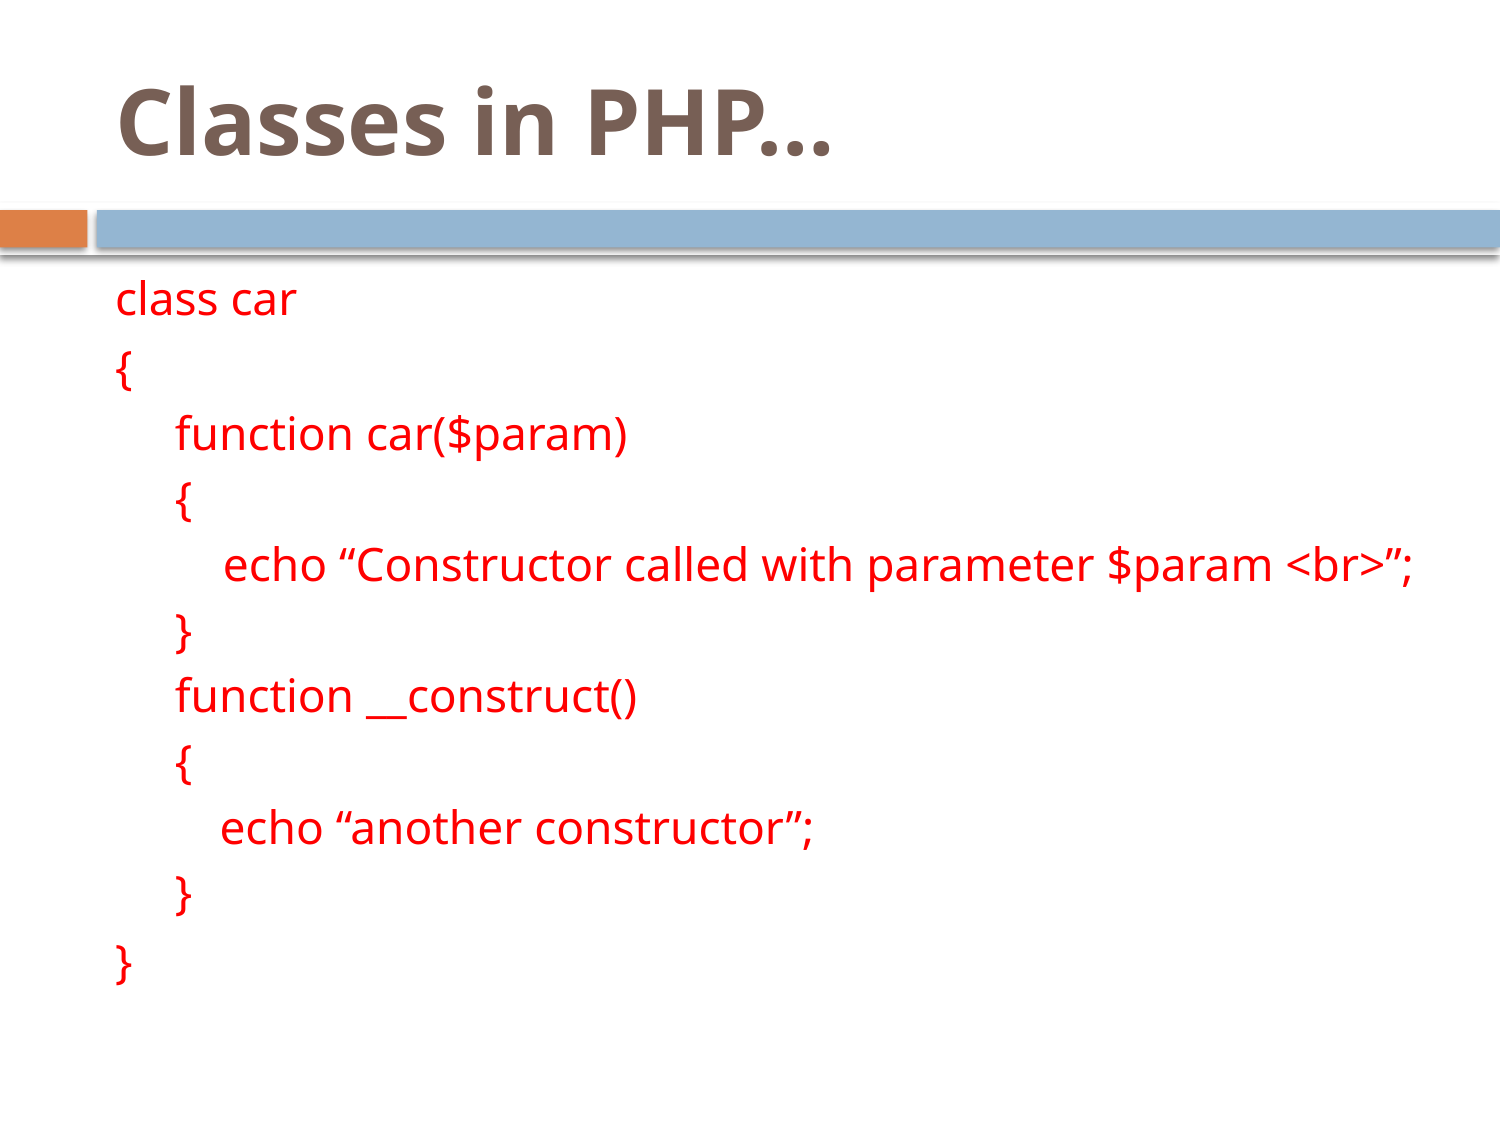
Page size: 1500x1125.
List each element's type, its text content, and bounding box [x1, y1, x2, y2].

title Classes in PHP… [100, 37, 1438, 200]
list class car { function car($param) { echo “Constructor called with parameter $param <br>”; } function __construct() { echo “another constructor”; } } [100, 262, 1438, 1000]
